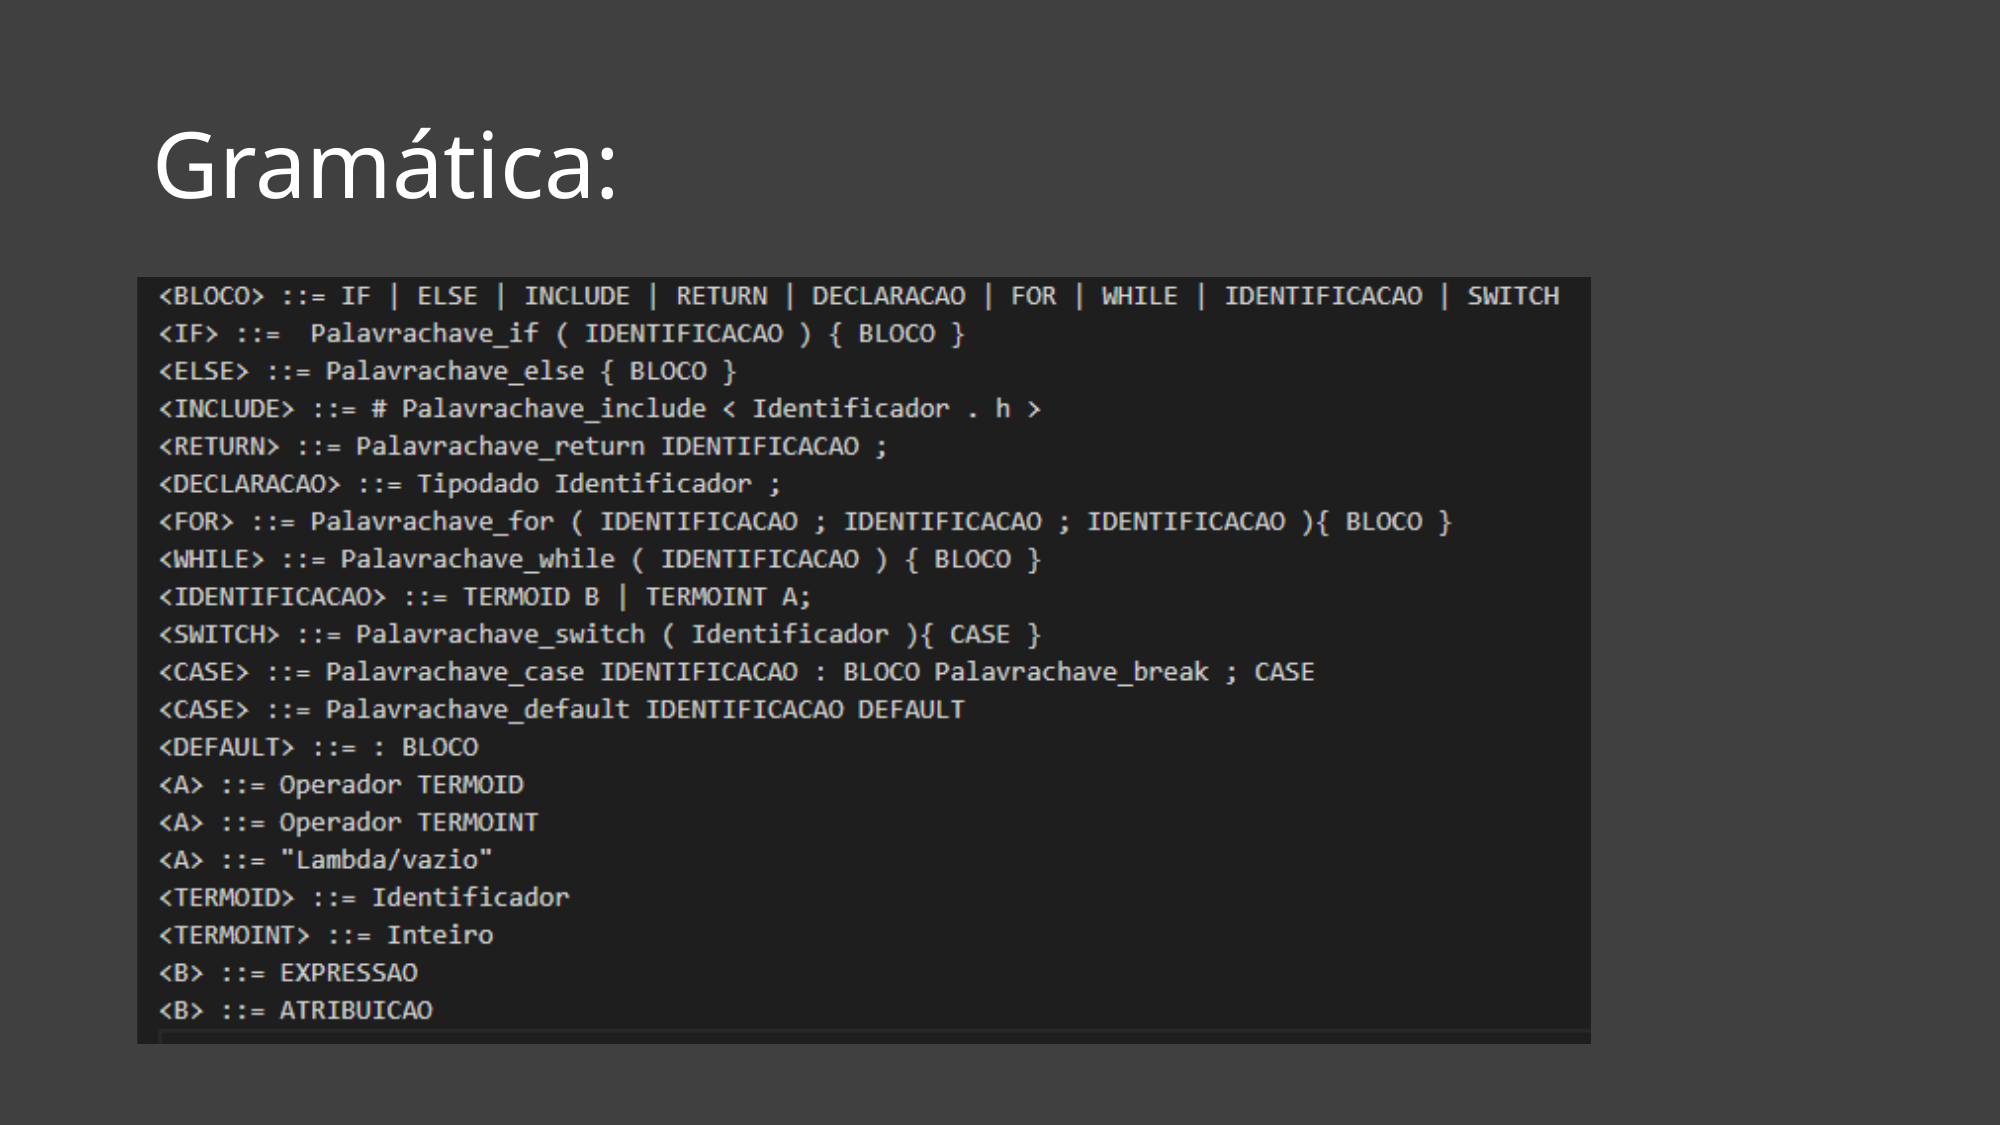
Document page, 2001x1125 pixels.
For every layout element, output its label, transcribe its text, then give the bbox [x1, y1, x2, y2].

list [137, 277, 1591, 1044]
title Gramática: [137, 59, 1863, 278]
